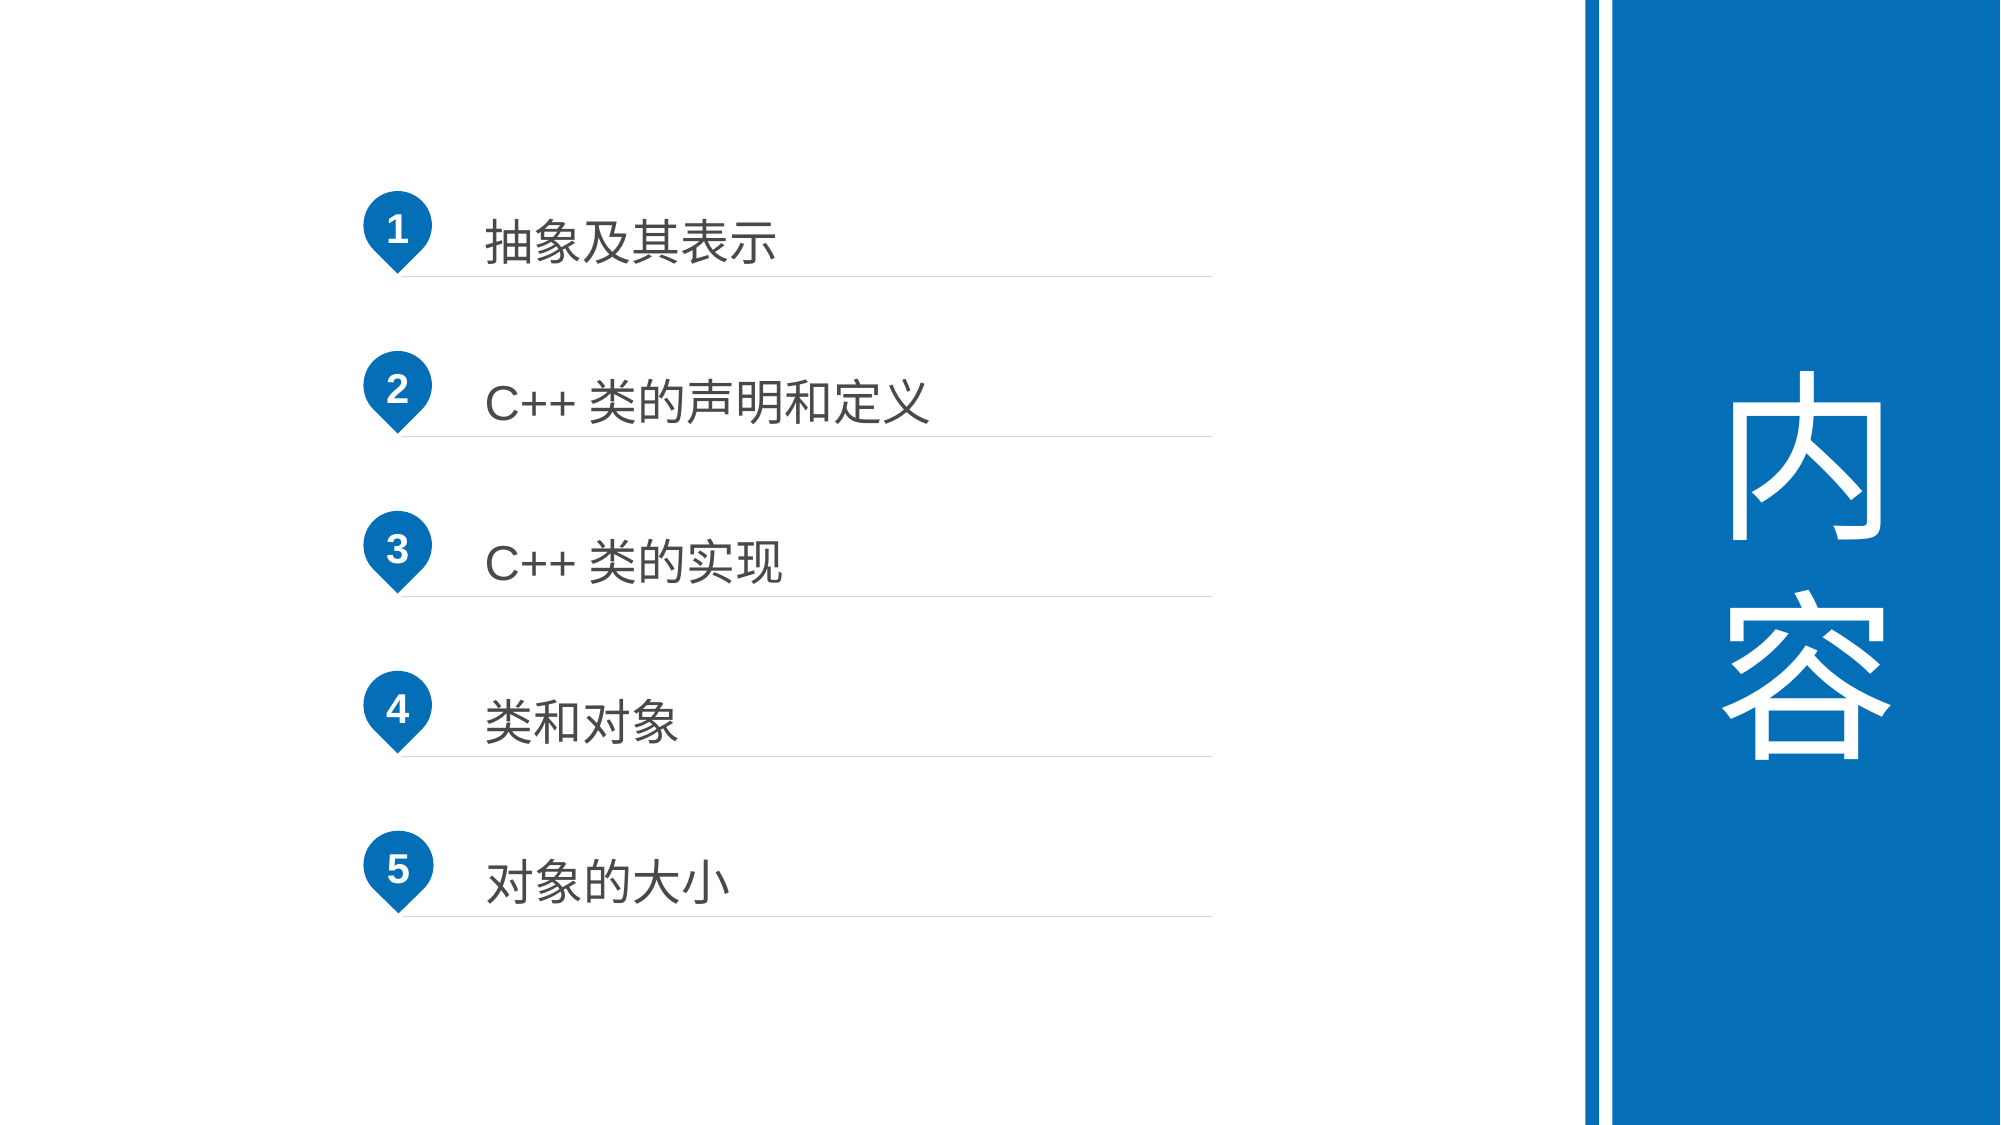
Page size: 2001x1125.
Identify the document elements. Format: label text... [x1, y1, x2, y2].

text_box 4 [363, 670, 432, 754]
text_box 2 [363, 350, 432, 434]
text_box 1 [363, 191, 432, 274]
text_box 内容 [1611, 0, 2000, 1125]
text_box 3 [363, 510, 432, 594]
text_box [1584, 0, 1600, 1125]
text_box 5 [363, 830, 434, 914]
